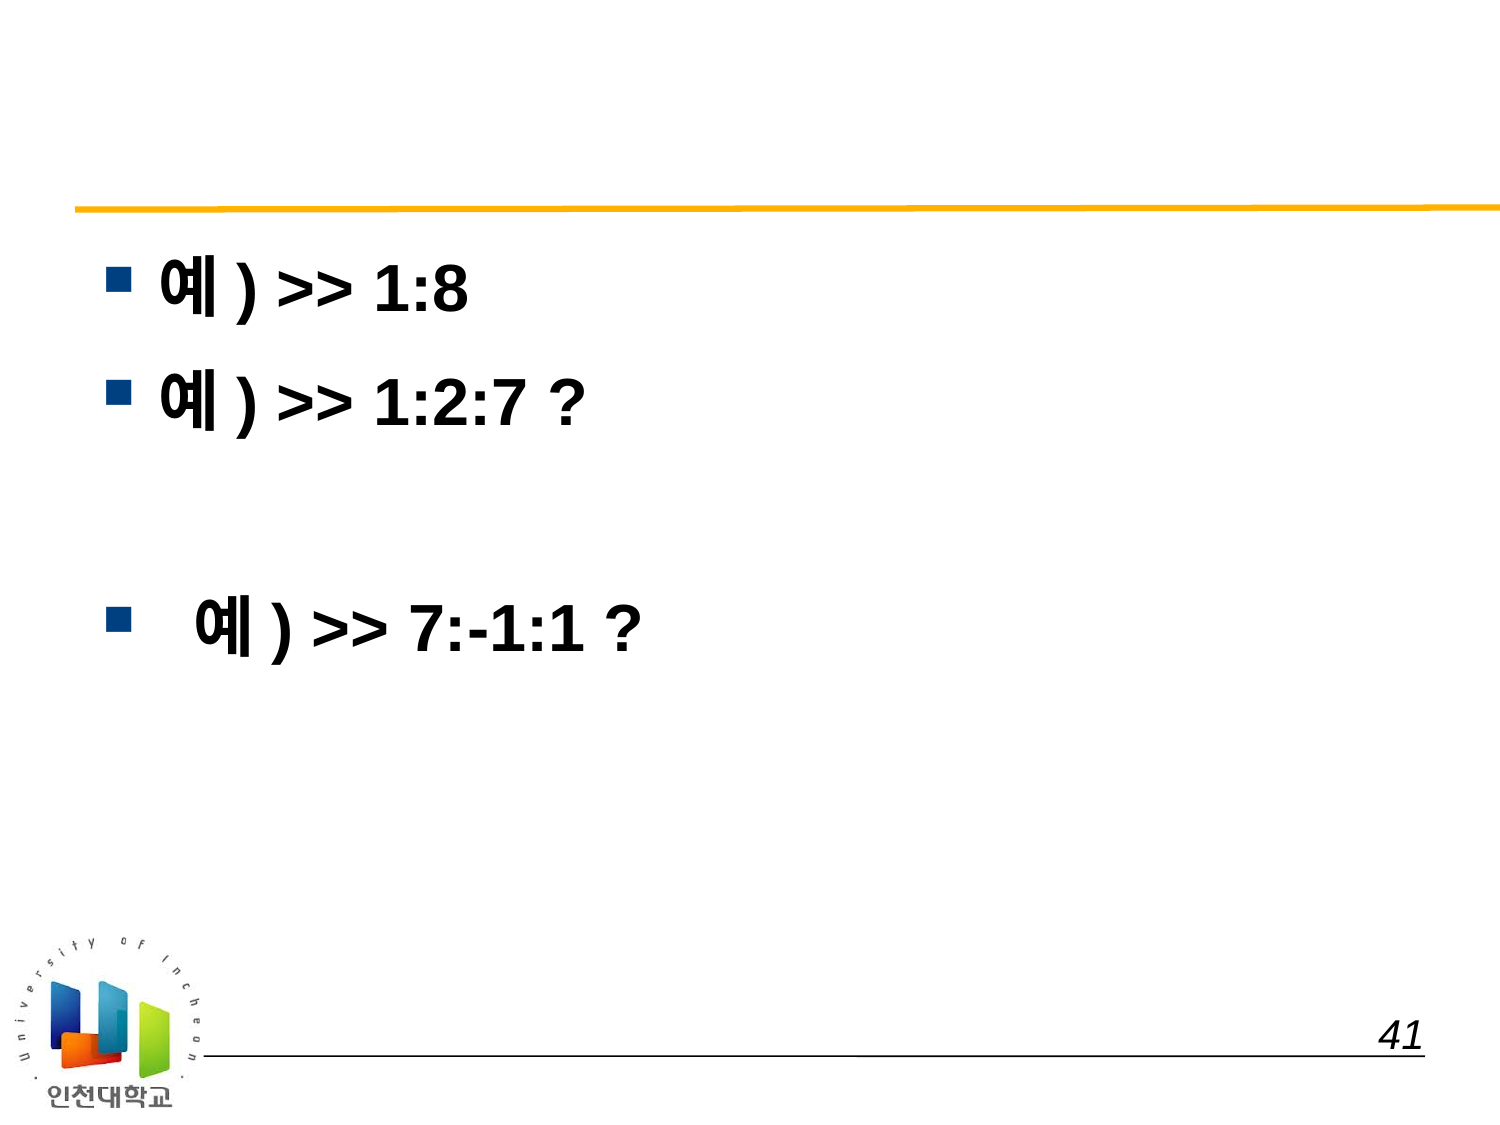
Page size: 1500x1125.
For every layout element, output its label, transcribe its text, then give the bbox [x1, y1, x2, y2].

picture [14, 937, 200, 1108]
list 예) >> 1:8 예) >> 1:2:7 ? 예) >> 7:-1:1 ? [87, 237, 1457, 919]
slide_number 41 [1112, 999, 1440, 1057]
